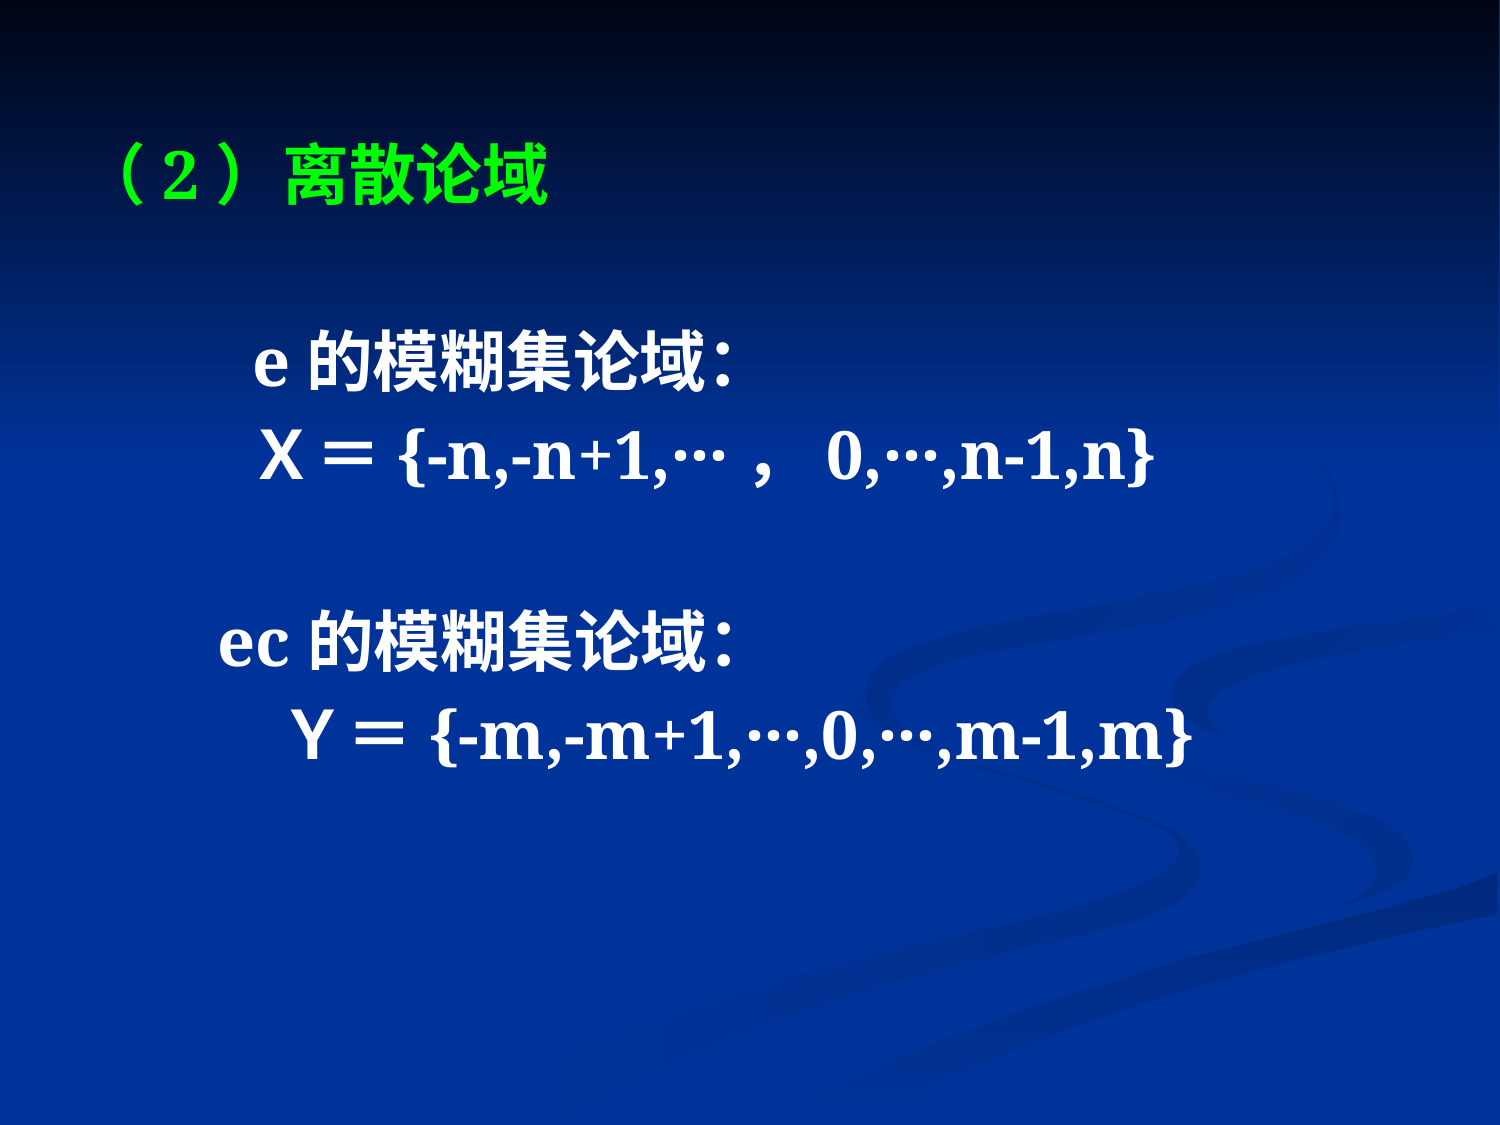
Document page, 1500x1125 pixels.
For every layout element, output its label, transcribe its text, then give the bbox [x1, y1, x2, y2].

list （2）离散论域 e的模糊集论域： Ｘ＝{-n,-n+1,···，0,···,n-1,n} ec的模糊集论域： Ｙ＝{-m,-m+1,···,0,···,m-1,m} [64, 125, 1416, 869]
